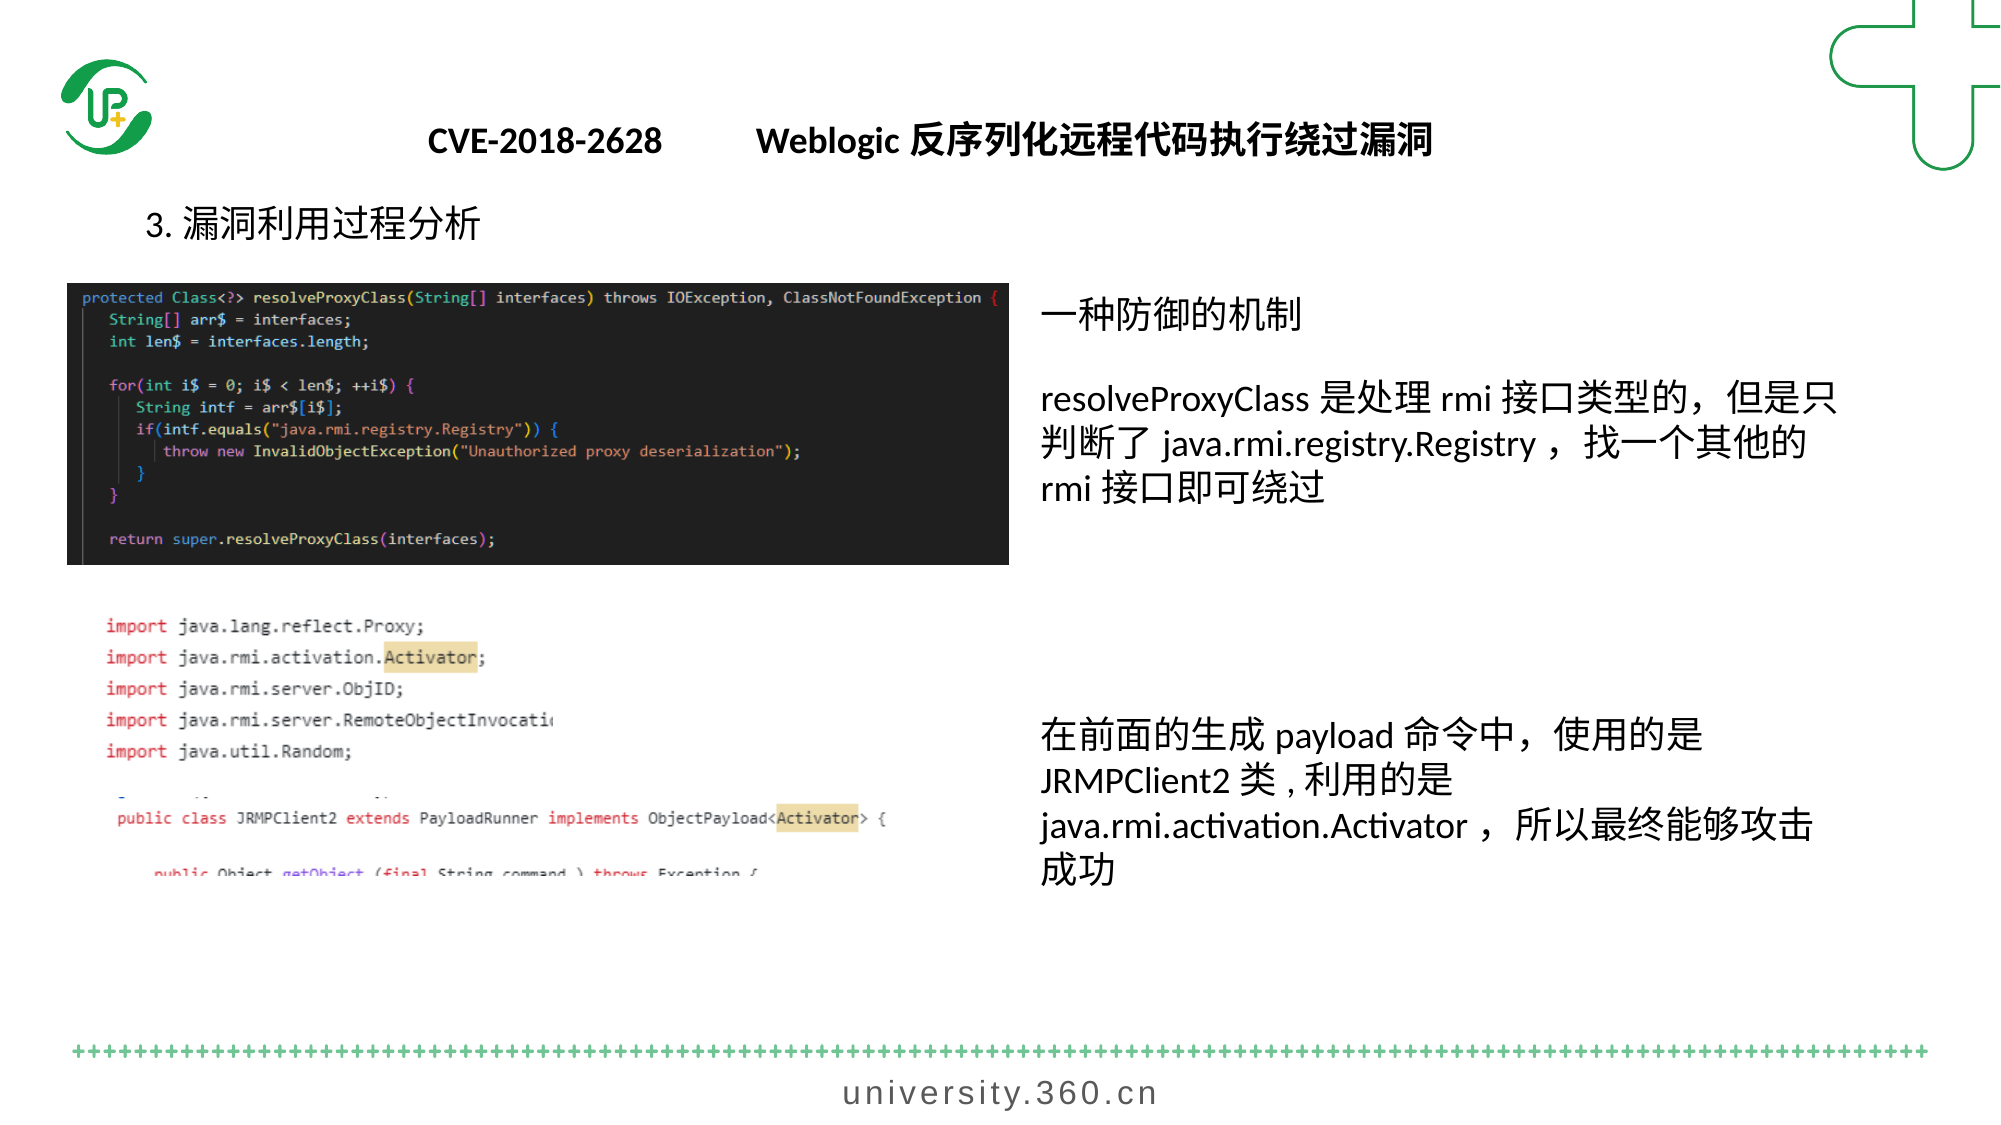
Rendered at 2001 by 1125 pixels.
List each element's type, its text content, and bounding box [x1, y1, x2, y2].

text_box CVE-2018-2628 Weblogic反序列化远程代码执行绕过漏洞 [428, 115, 1486, 161]
text_box 一种防御的机制 [1025, 283, 1860, 344]
picture [66, 586, 554, 775]
text_box resolveProxyClass是处理rmi接口类型的，但是只判断了java.rmi.registry.Registry，找一个其他的rmi接口即可绕过 [1025, 367, 1860, 517]
text_box 3.漏洞利用过程分析 [144, 199, 506, 245]
picture [105, 797, 971, 876]
picture [72, 1044, 1928, 1058]
picture [61, 59, 152, 155]
picture [1825, 0, 2001, 175]
text_box 在前面的生成payload命令中，使用的是JRMPClient2类,利用的是java.rmi.activation.Activator，所以最终能够攻击成功 [1025, 703, 1860, 899]
picture [66, 283, 1010, 565]
